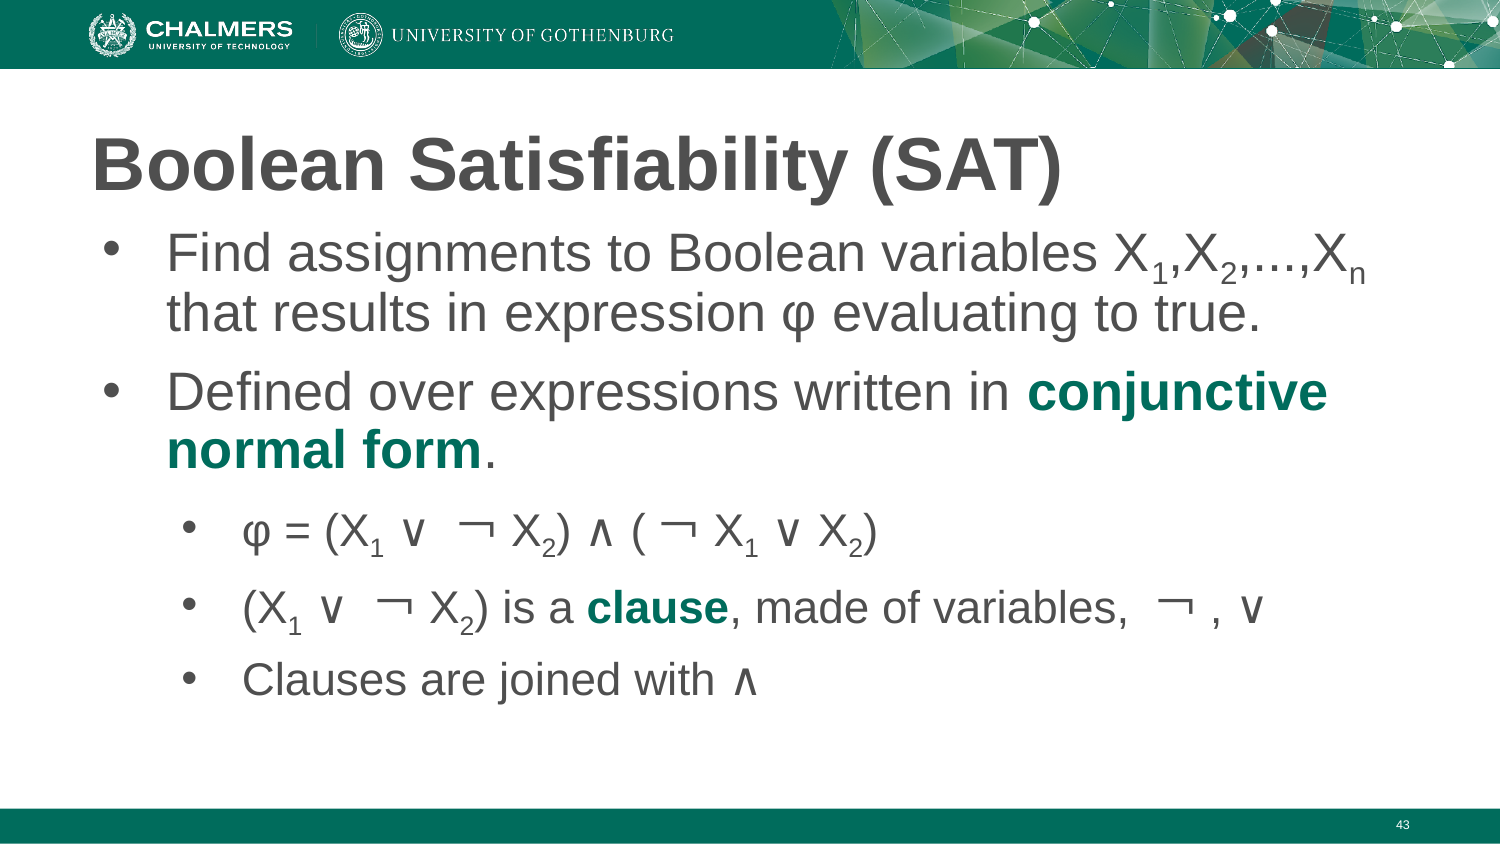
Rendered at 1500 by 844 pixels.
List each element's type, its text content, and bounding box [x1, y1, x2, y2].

list Find assignments to Boolean variables X1,X2,...,Xn that results in expression φ evaluating to true. Defined over expressions written in conjunctive normal form. φ = (X1 ∨ ￢X2) ∧ (￢X1 ∨ X2) (X1 ∨ ￢X2) is a clause, made of variables, ￢, ∨ Clauses are joined with ∧ [76, 210, 1425, 782]
slide_number ‹#› [1074, 809, 1425, 844]
title Boolean Satisfiability (SAT) [76, 100, 1425, 210]
picture [64, 0, 696, 85]
picture [759, 0, 1500, 68]
